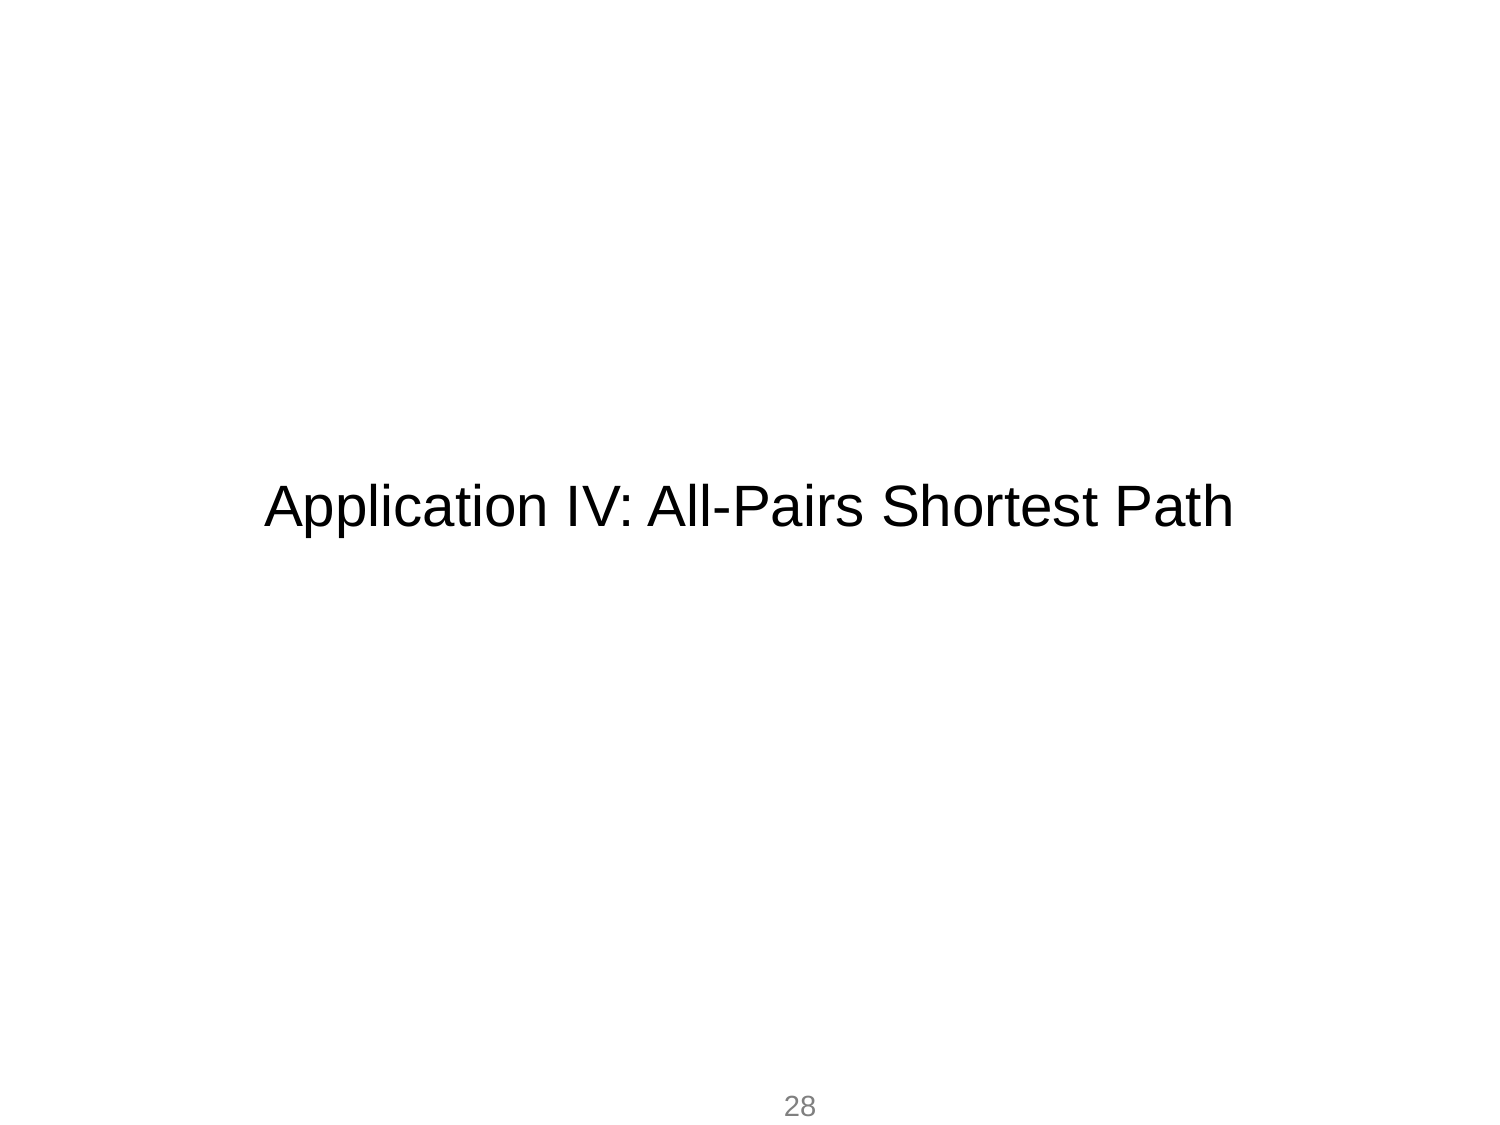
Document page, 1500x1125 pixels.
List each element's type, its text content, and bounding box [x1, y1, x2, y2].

title Application IV: All-Pairs Shortest Path [74, 408, 1426, 597]
